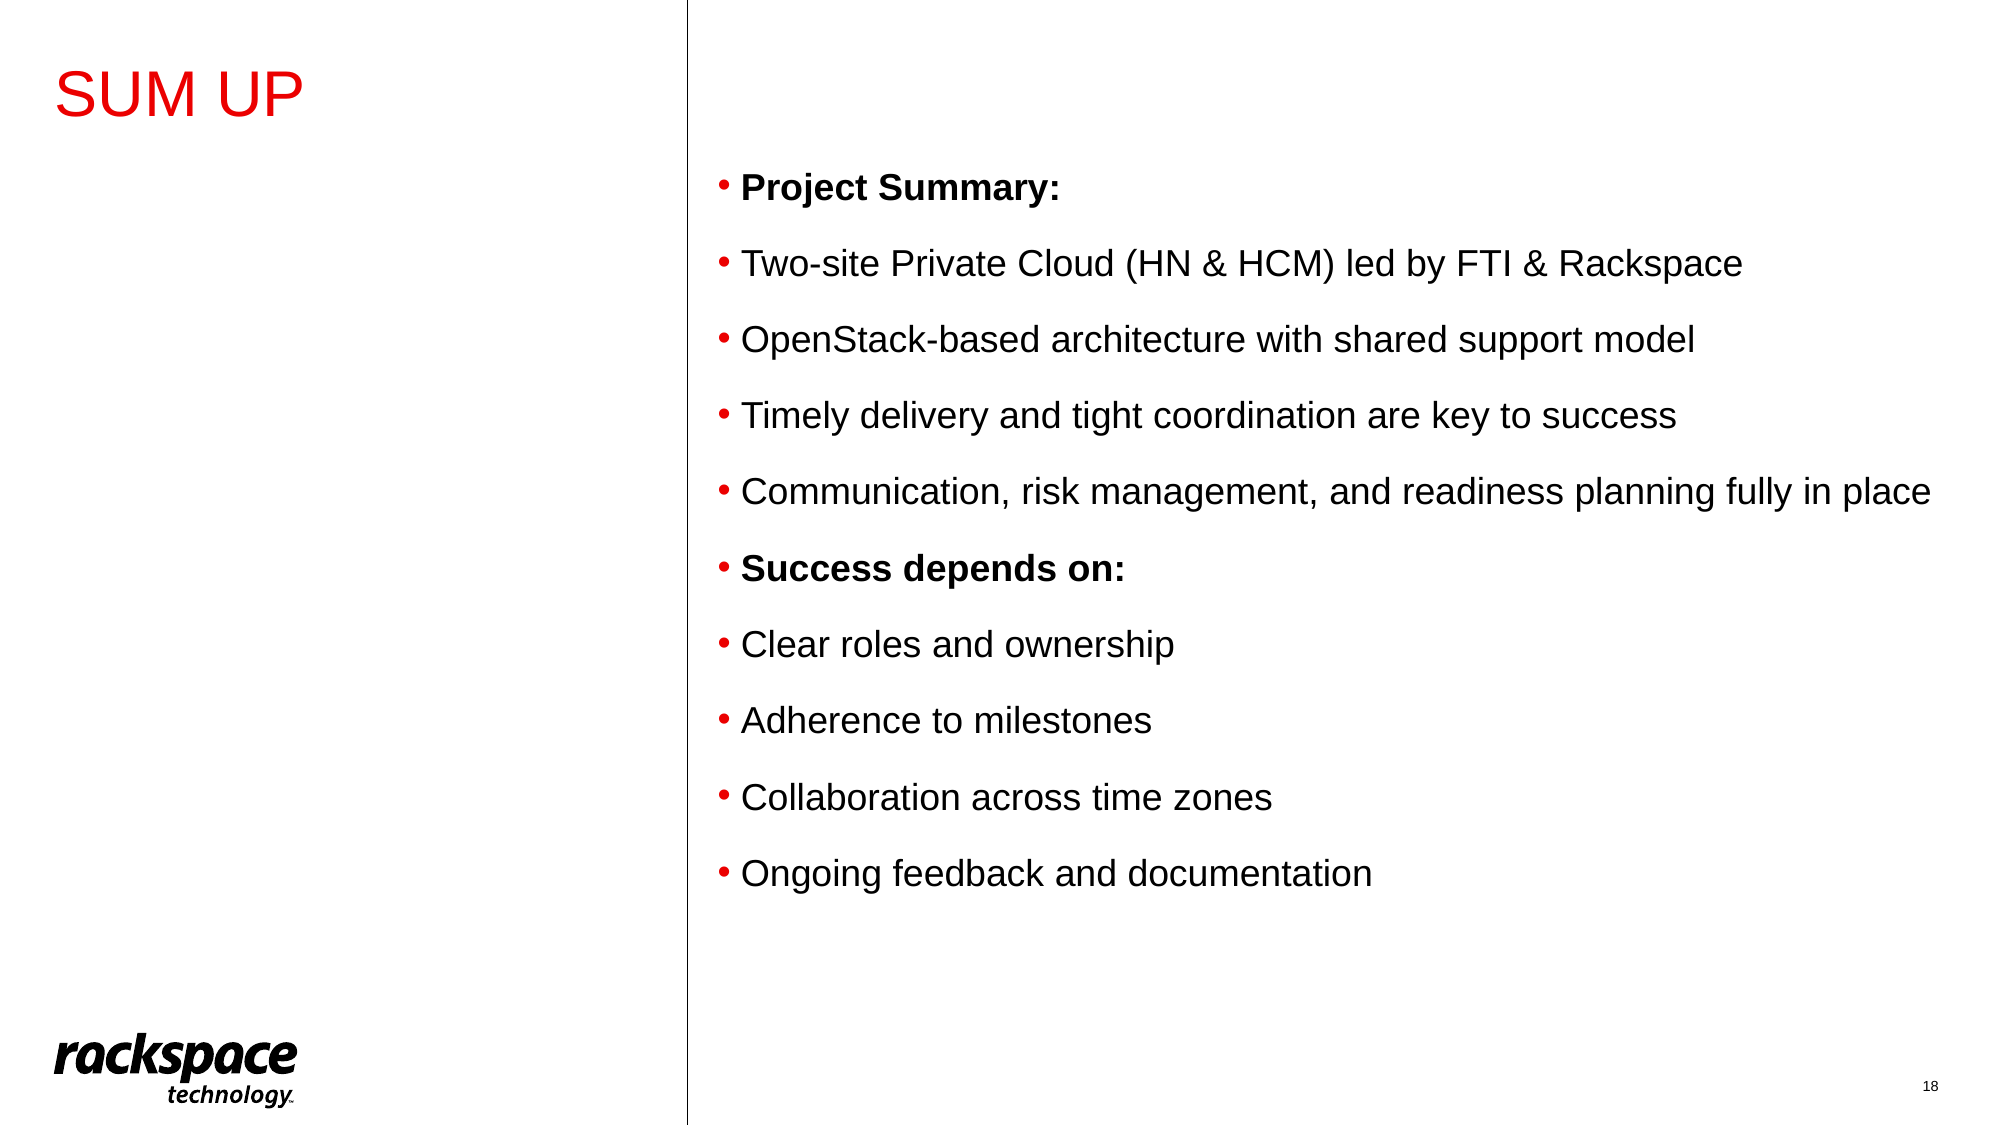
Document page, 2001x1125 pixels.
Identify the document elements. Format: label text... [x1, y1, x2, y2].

title SUM UP [54, 43, 648, 479]
slide_number 18 [1837, 1065, 1939, 1104]
text_box Project Summary: Two-site Private Cloud (HN & HCM) led by FTI & Rackspace OpenStack-based architecture with shared support model Timely delivery and tight coordination are key to success Communication, risk management, and readiness planning fully in place Success depends on: Clear roles and ownership Adherence to milestones Collaboration across time zones Ongoing feedback and documentation [687, 51, 1939, 1065]
